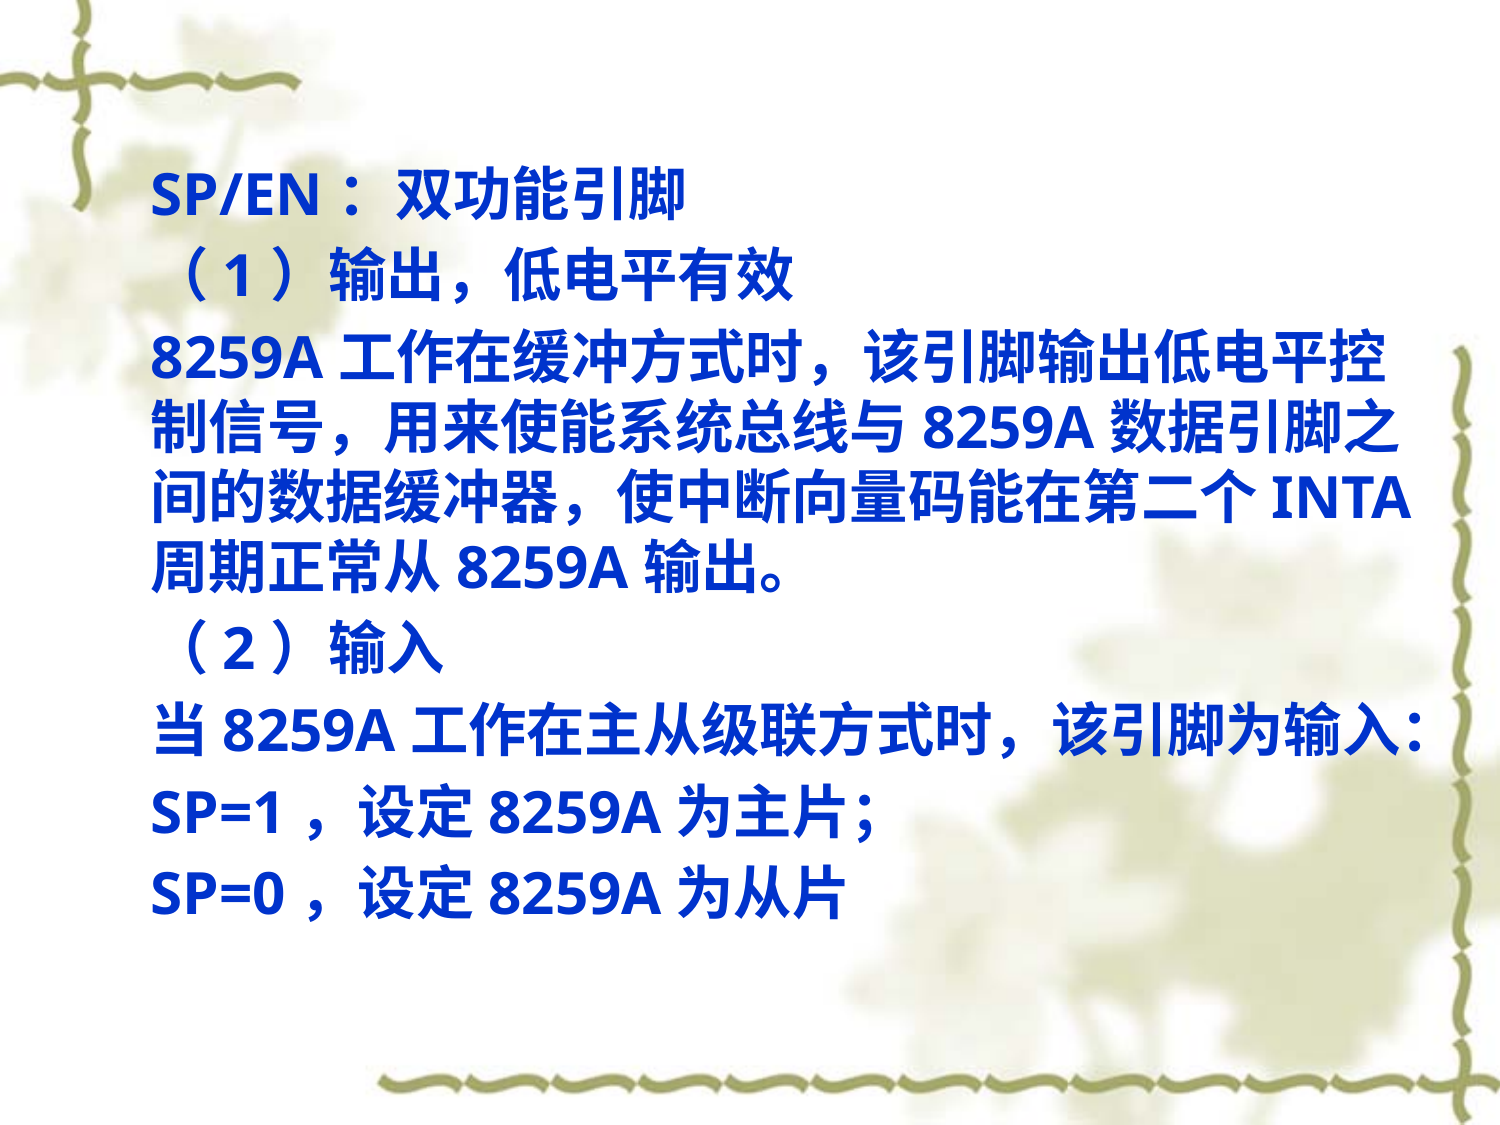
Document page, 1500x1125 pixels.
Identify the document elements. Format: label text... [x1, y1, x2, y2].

picture [0, 0, 1500, 1125]
list SP/EN：双功能引脚 （1）输出，低电平有效 8259A工作在缓冲方式时，该引脚输出低电平控制信号，用来使能系统总线与8259A数据引脚之间的数据缓冲器，使中断向量码能在第二个INTA周期正常从8259A输出。 （2）输入 当8259A工作在主从级联方式时，该引脚为输入： SP=1，设定8259A为主片； SP=0，设定8259A为从片 [135, 149, 1458, 972]
